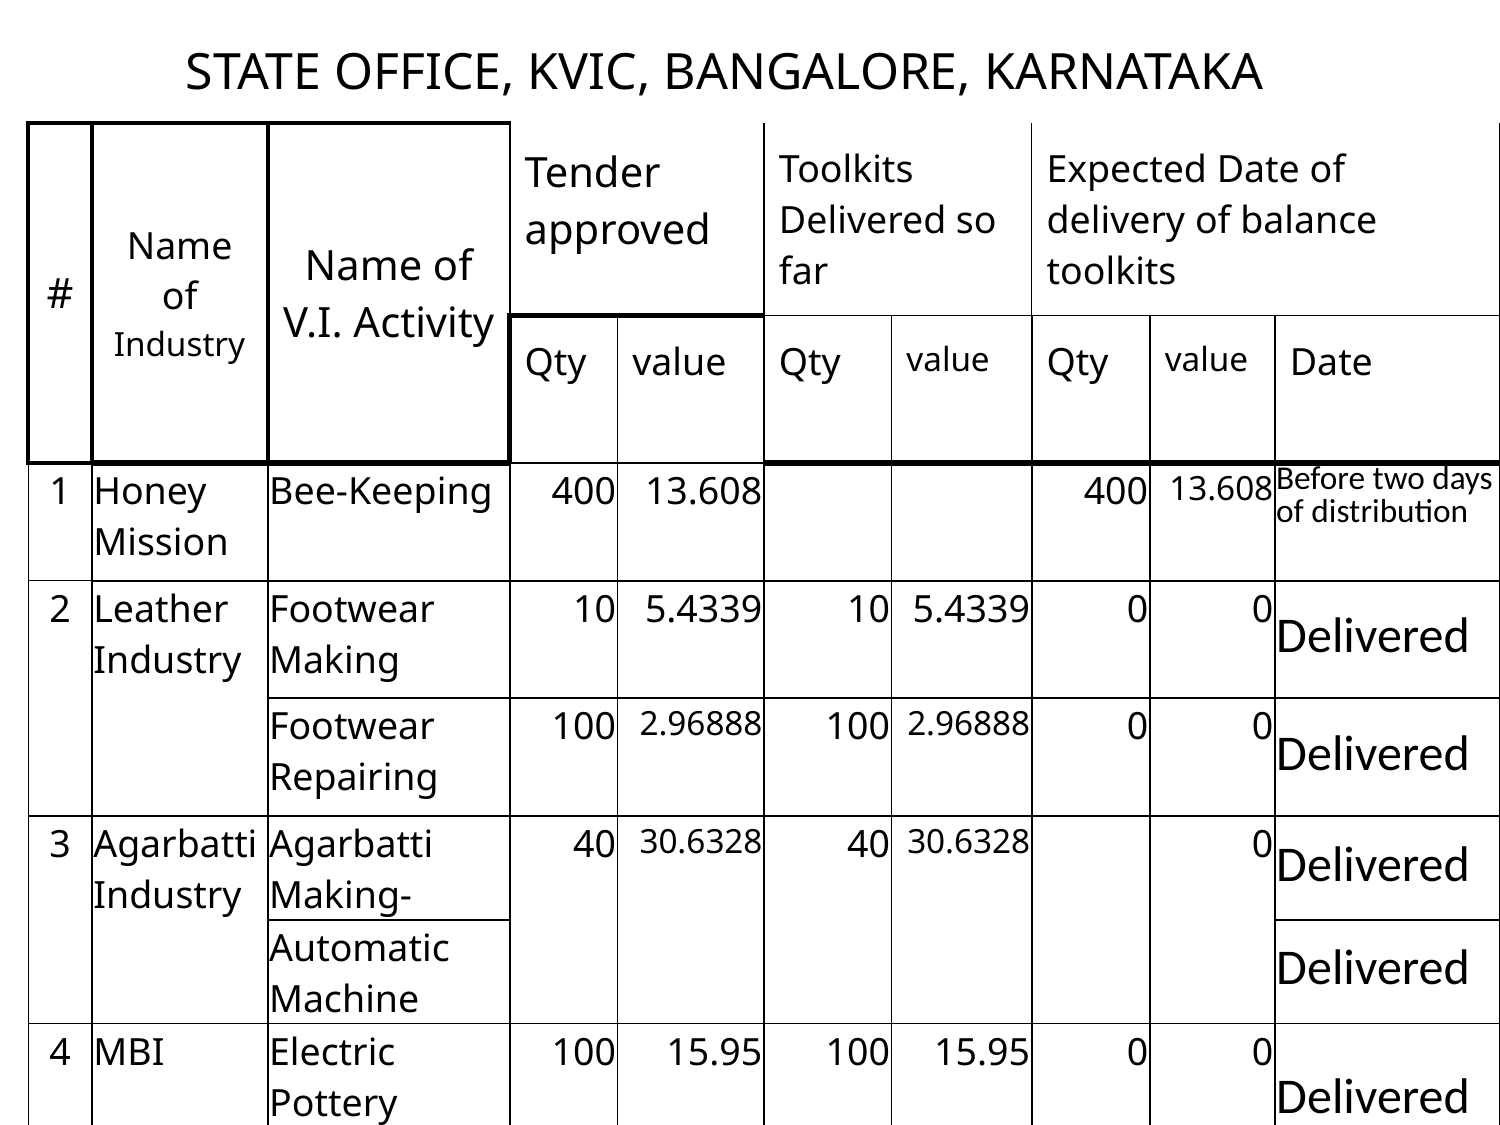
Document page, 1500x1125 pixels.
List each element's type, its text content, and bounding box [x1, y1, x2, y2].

table_cell 15.95 [618, 1024, 763, 1125]
table_cell Before two days of distribution [1276, 466, 1499, 580]
table_cell 0 [1151, 817, 1274, 1023]
table_cell Delivered [1276, 1024, 1499, 1125]
table_cell 100 [765, 1024, 891, 1125]
table_cell 1 [29, 465, 91, 580]
table_cell Qty [1033, 316, 1149, 460]
table_cell [892, 466, 1031, 580]
table_cell Delivered [1276, 817, 1499, 919]
table_header Expected Date of delivery of balance toolkits [1032, 123, 1499, 315]
table_cell 2.96888 [892, 699, 1031, 815]
table_cell Date [1276, 316, 1499, 460]
table_cell 5.4339 [892, 582, 1031, 697]
table_cell Qty [765, 316, 891, 460]
table_cell 3 [29, 817, 91, 1023]
table_cell [1033, 817, 1149, 1023]
table_cell Automatic Machine [269, 921, 509, 1023]
table_header Toolkits Delivered so far [765, 125, 1031, 315]
table_cell 4 [29, 1024, 91, 1125]
table_cell Footwear Repairing [269, 699, 509, 815]
table_cell AgarbattiIndustry [93, 817, 267, 1023]
table_cell Qty [512, 318, 617, 462]
table_cell 0 [1033, 699, 1149, 815]
table_cell 10 [511, 582, 617, 697]
table_cell value [618, 318, 763, 462]
title STATE OFFICE, KVIC, BANGALORE, KARNATAKA [37, 24, 1413, 125]
table_cell 30.6328 [618, 817, 763, 1023]
table_cell Electric Pottery Wheel [269, 1024, 509, 1125]
table_cell MBI [93, 1024, 267, 1125]
table_cell 0 [1151, 582, 1274, 697]
table_header Name of V.I. Activity [270, 125, 509, 460]
table_cell 13.608 [1151, 466, 1274, 580]
table_cell [765, 466, 891, 580]
table_header # [30, 125, 90, 461]
table_cell 100 [765, 699, 891, 815]
table_cell 13.608 [618, 464, 763, 580]
table_cell 0 [1151, 1024, 1274, 1125]
table_cell 5.4339 [618, 582, 763, 697]
table_cell 2.96888 [618, 699, 763, 815]
table_cell 0 [1151, 699, 1274, 815]
table_cell Bee-Keeping [269, 466, 509, 580]
table_header Name of Industry [94, 125, 266, 460]
table_cell 30.6328 [892, 817, 1031, 1023]
table_cell 15.95 [892, 1024, 1031, 1125]
table_cell 100 [511, 1024, 617, 1125]
table_cell 400 [1033, 466, 1149, 580]
table_cell Delivered [1276, 921, 1499, 1023]
table_cell 2 [29, 581, 91, 815]
table_cell Footwear Making [269, 582, 509, 697]
table_cell 100 [511, 699, 617, 815]
table_cell Delivered [1276, 699, 1499, 815]
table_cell 0 [1033, 582, 1149, 697]
table_cell Agarbatti Making- [269, 817, 509, 919]
table_cell 40 [511, 817, 617, 1023]
table_cell 0 [1033, 1024, 1149, 1125]
table_cell Delivered [1276, 582, 1499, 697]
table_cell 10 [765, 582, 891, 697]
table_cell 40 [765, 817, 891, 1023]
table_header Tender approved [511, 125, 763, 313]
table_cell 400 [511, 464, 617, 580]
table_cell Leather Industry [93, 582, 267, 815]
table_cell value [1151, 316, 1274, 460]
table_cell value [892, 316, 1031, 460]
table_cell Honey Mission [93, 466, 267, 580]
